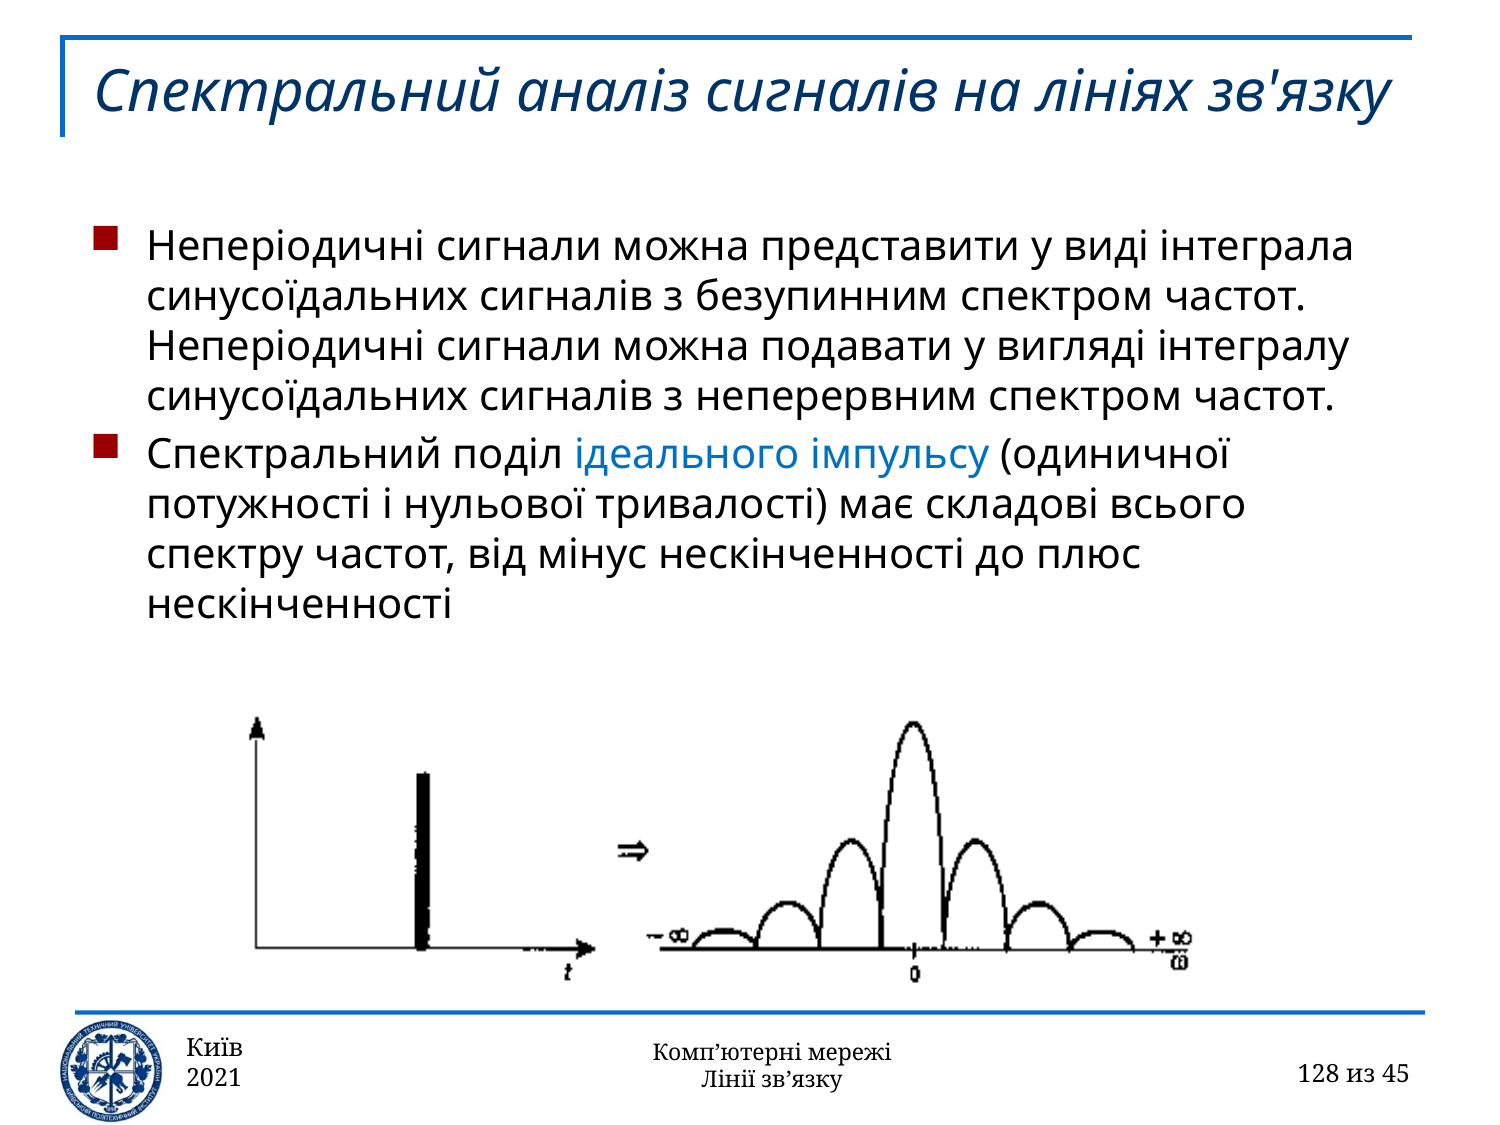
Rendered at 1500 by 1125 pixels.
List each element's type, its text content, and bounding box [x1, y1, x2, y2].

list Неперіодичні сигнали можна представити у виді інтеграла синусоїдальних сигналів з безупинним спектром частот. Неперіодичні сигнали можна подавати у вигляді інтегралу синусоїдальних сигналів з неперервним спектром частот. Спектральний поділ ідеального імпульсу (одиничної потужності і нульової тривалості) має складові всього спектру частот, від мінус нескінченності до плюс нескінченності [74, 210, 1426, 680]
slide_number 128 из 45 [1074, 1023, 1426, 1100]
picture [58, 1017, 165, 1125]
footer Комп’ютерні мережі Лінії зв’язку [466, 1024, 1079, 1101]
title Спектральний аналіз сигналів на лініях зв'язку [74, 45, 1426, 200]
picture [245, 702, 1196, 985]
slide_number Київ 2021 [170, 1023, 426, 1100]
